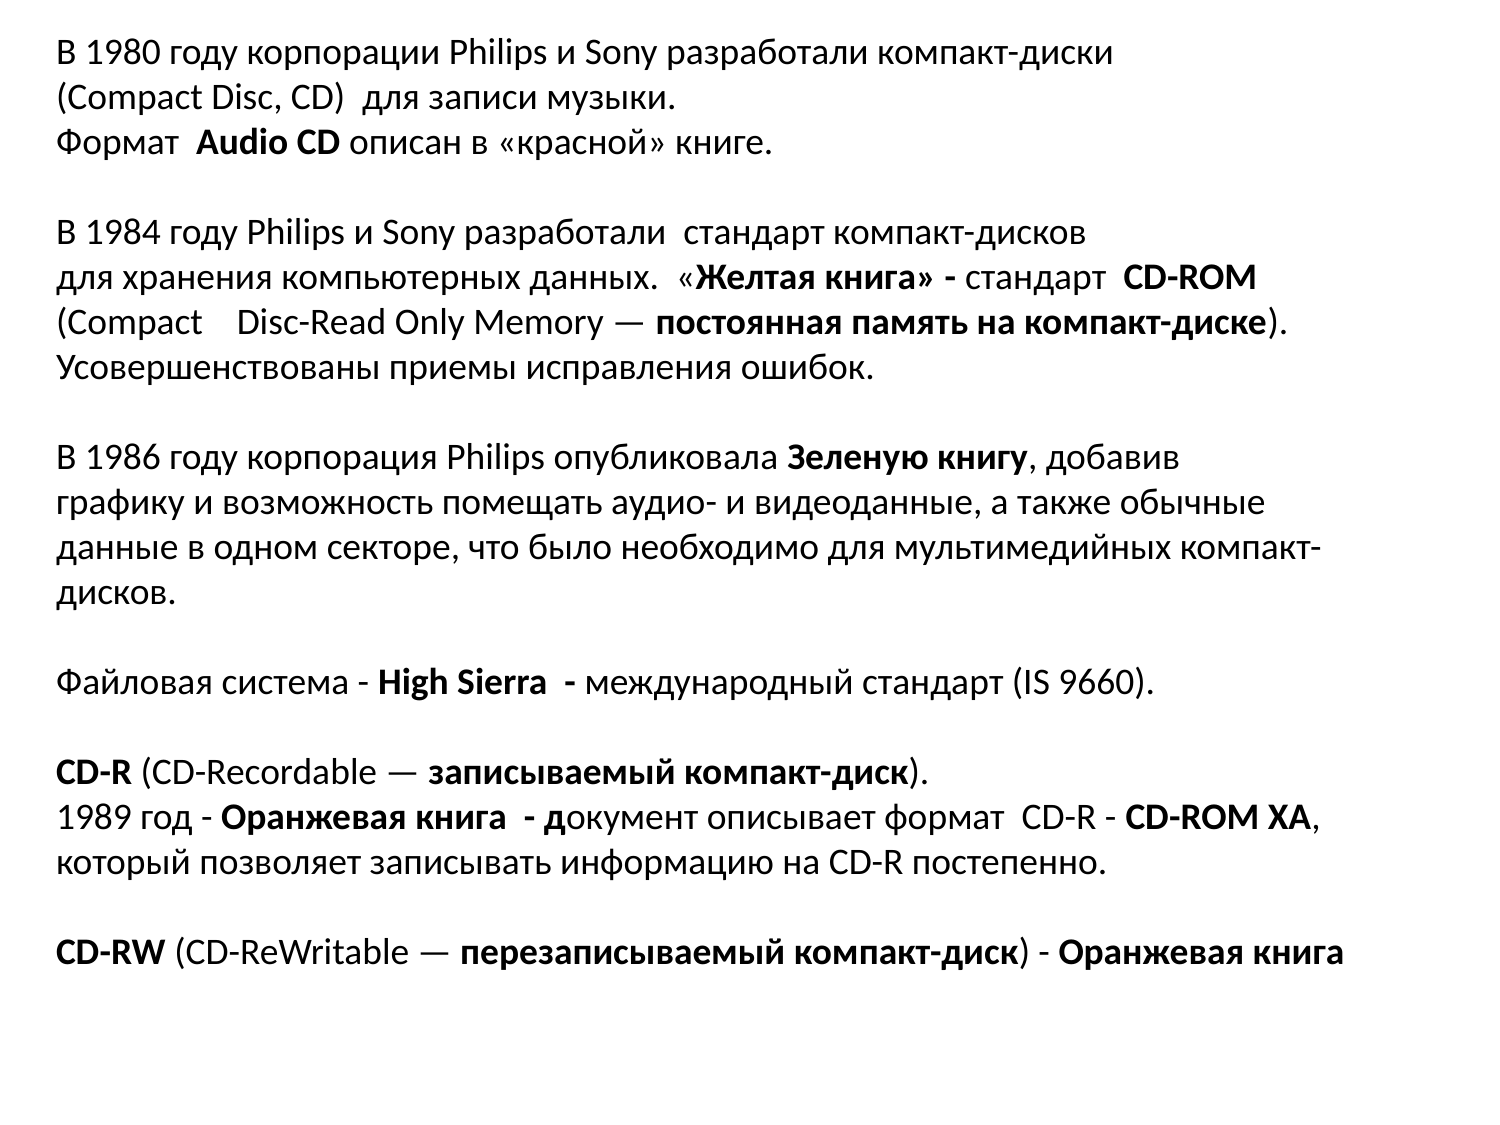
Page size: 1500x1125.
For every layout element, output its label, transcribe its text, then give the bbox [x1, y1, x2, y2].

text_box В 1980 году корпорации Philips и Sony разработали компакт-диски (Compact Disc, CD) для записи музыки. Формат Аudio СD описан в «красной» книге. В 1984 году Philips и Sony разработали стандарт компакт-дисков для хранения компьютерных данных. «Желтая книга» - стандарт CD-ROM (Compact Disc-Read Only Memory — постоянная память на компакт-диске). Усовершенствованы приемы исправления ошибок. В 1986 году корпорация Philips опубликовала Зеленую книгу, добавив графику и возможность помещать аудио- и видеоданные, а также обычные данные в одном секторе, что было необходимо для мультимедийных компакт- дисков. Файловая система - High Sierra - международный стандарт (IS 9660). CD-R (CD-Recordable — записываемый компакт-диск). 1989 год - Оранжевая книга - документ описывает формат CD-R - CD-ROM XA, который позволяет записывать информацию на CD-R постепенно. CD-RW (CD-ReWritable — перезаписываемый компакт-диск) - Оранжевая книга [41, 19, 1388, 1024]
